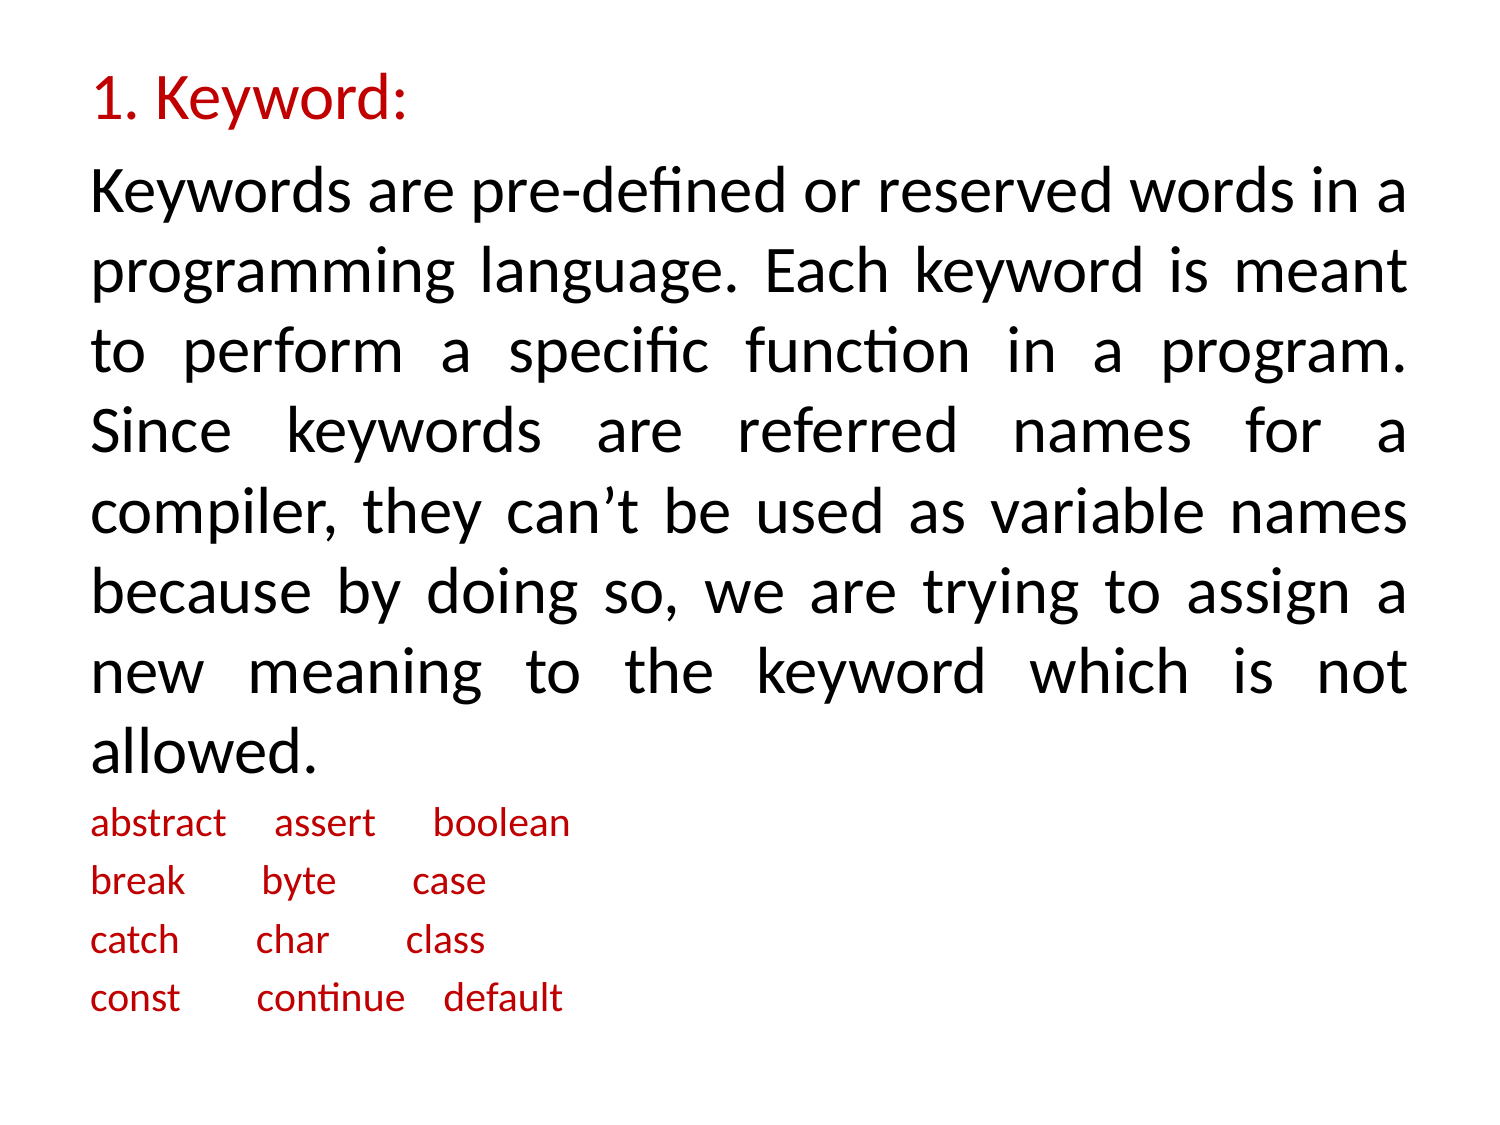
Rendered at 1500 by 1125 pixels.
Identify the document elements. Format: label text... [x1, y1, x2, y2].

list 1. Keyword: Keywords are pre-defined or reserved words in a programming language. Each keyword is meant to perform a specific function in a program. Since keywords are referred names for a compiler, they can’t be used as variable names because by doing so, we are trying to assign a new meaning to the keyword which is not allowed. abstract assert boolean break byte case catch char class const continue default [75, 45, 1425, 1090]
